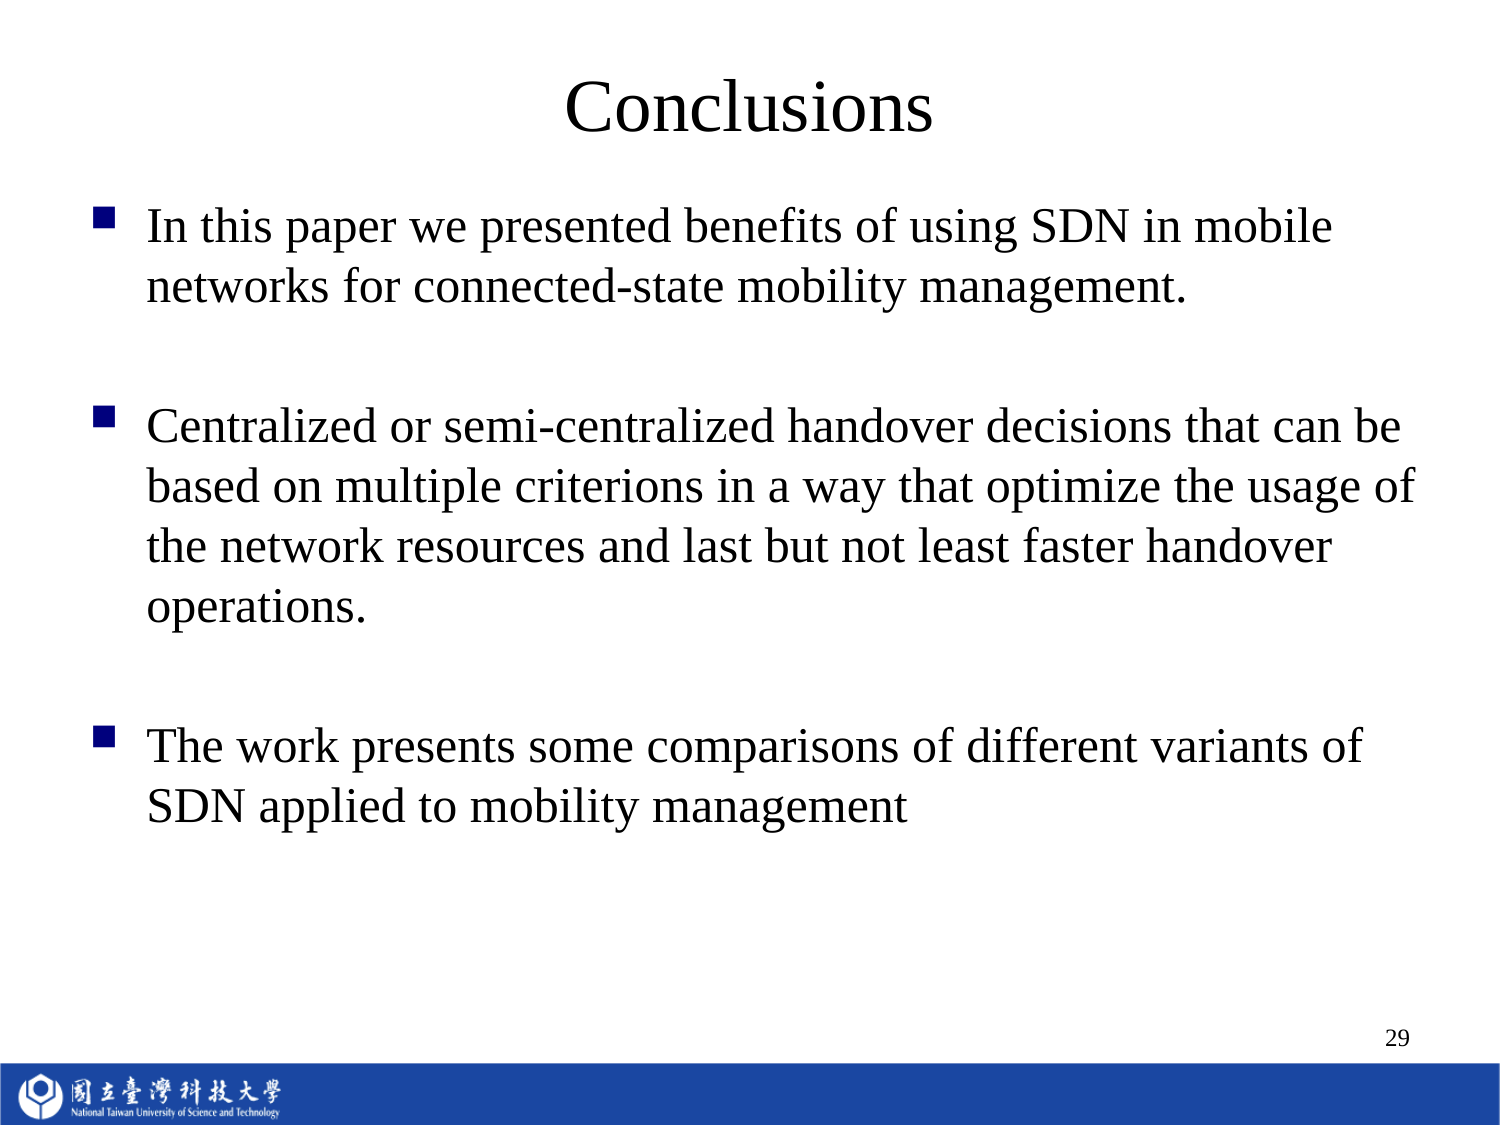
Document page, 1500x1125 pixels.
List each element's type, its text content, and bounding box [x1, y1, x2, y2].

picture [0, 1059, 1500, 1125]
slide_number 29 [1074, 1011, 1425, 1059]
title Conclusions [75, 42, 1425, 161]
list In this paper we presented benefits of using SDN in mobile networks for connected-state mobility management. Centralized or semi-centralized handover decisions that can be based on multiple criterions in a way that optimize the usage of the network resources and last but not least faster handover operations. The work presents some comparisons of different variants of SDN applied to mobility management [75, 184, 1471, 1000]
